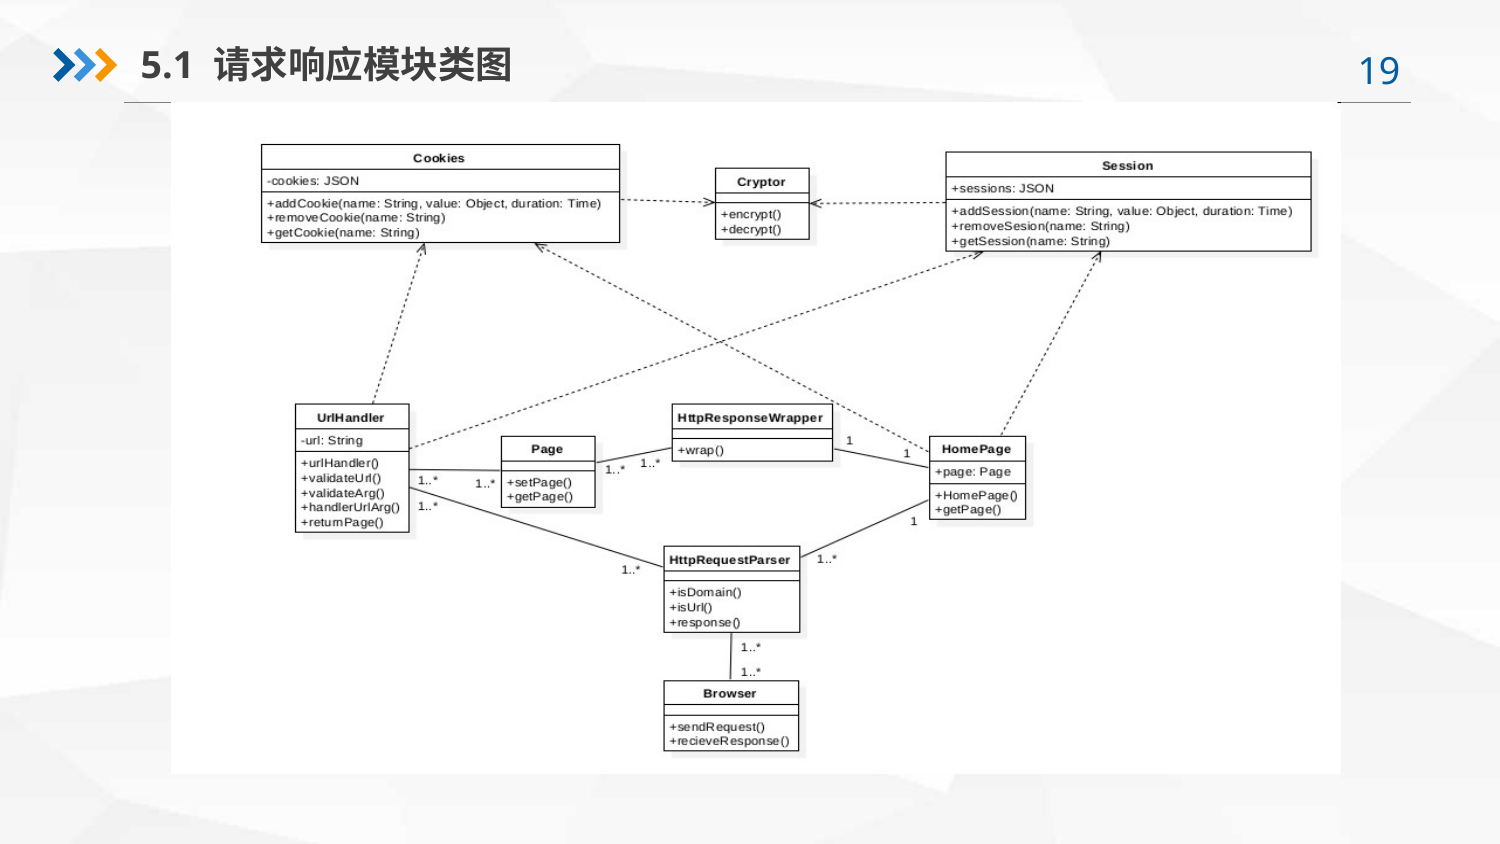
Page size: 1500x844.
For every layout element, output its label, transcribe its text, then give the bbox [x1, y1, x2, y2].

text_box 5.1 请求响应模块类图 [140, 32, 609, 95]
picture [0, 0, 1500, 844]
